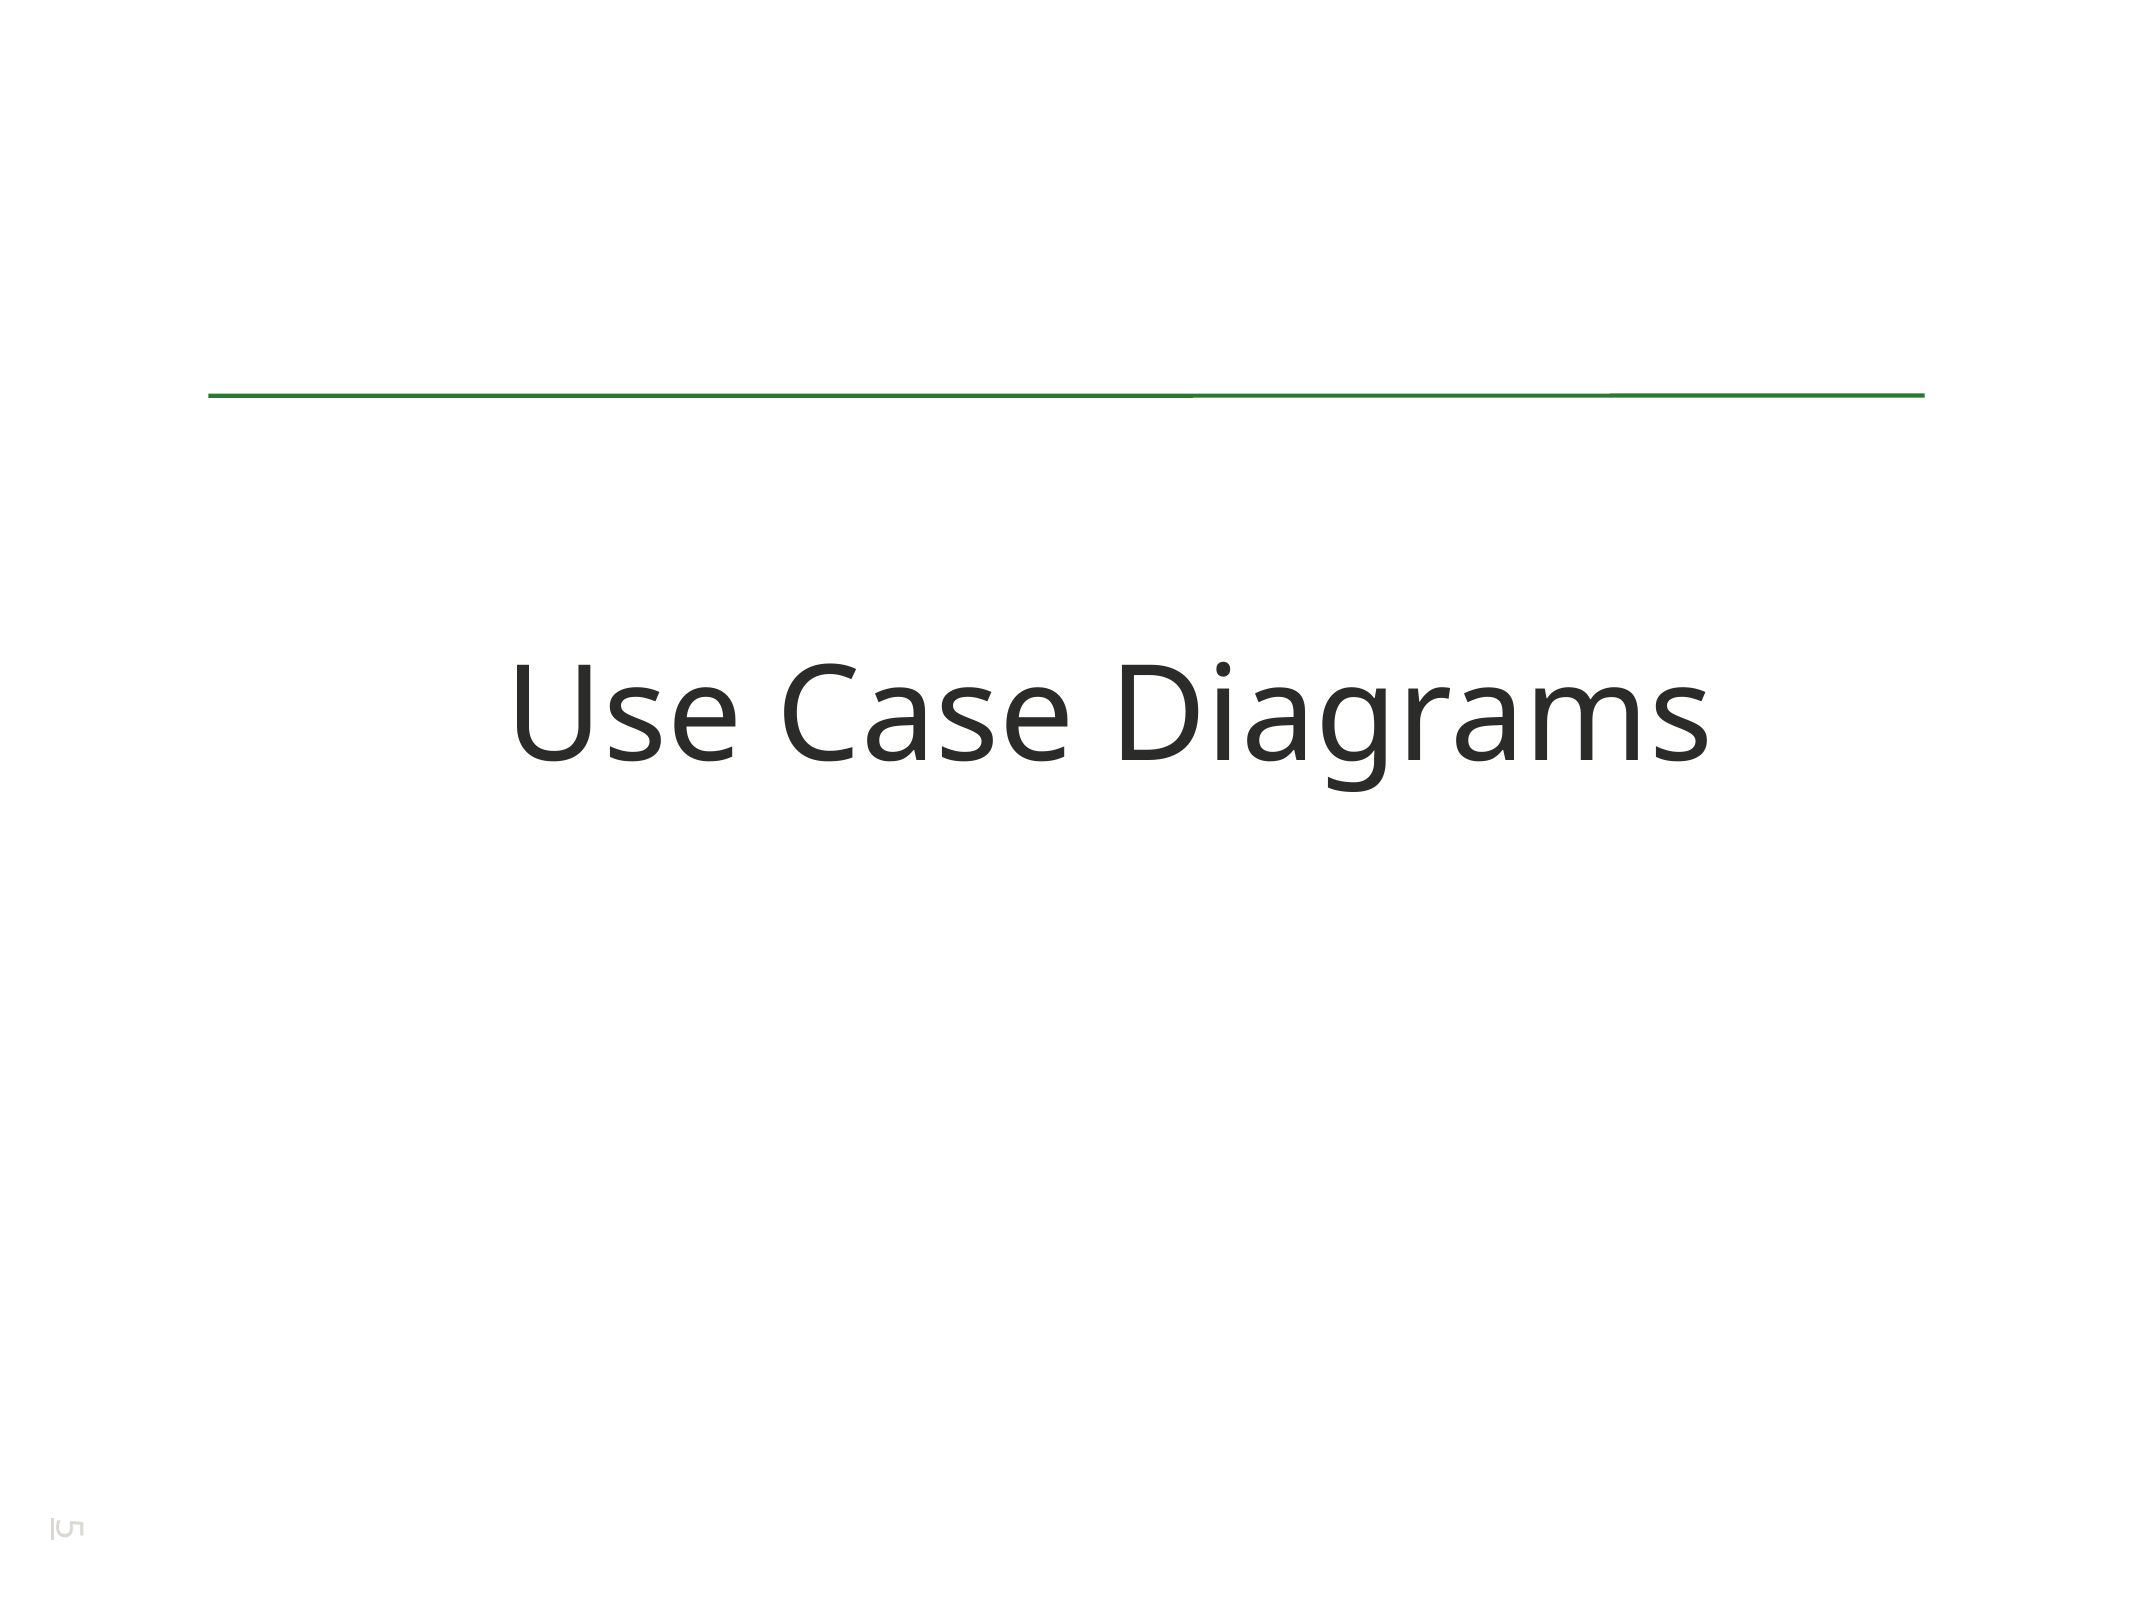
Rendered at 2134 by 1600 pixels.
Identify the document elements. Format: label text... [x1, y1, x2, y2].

title Use Case Diagrams [254, 462, 1971, 796]
slide_number 5 [43, 1498, 102, 1560]
